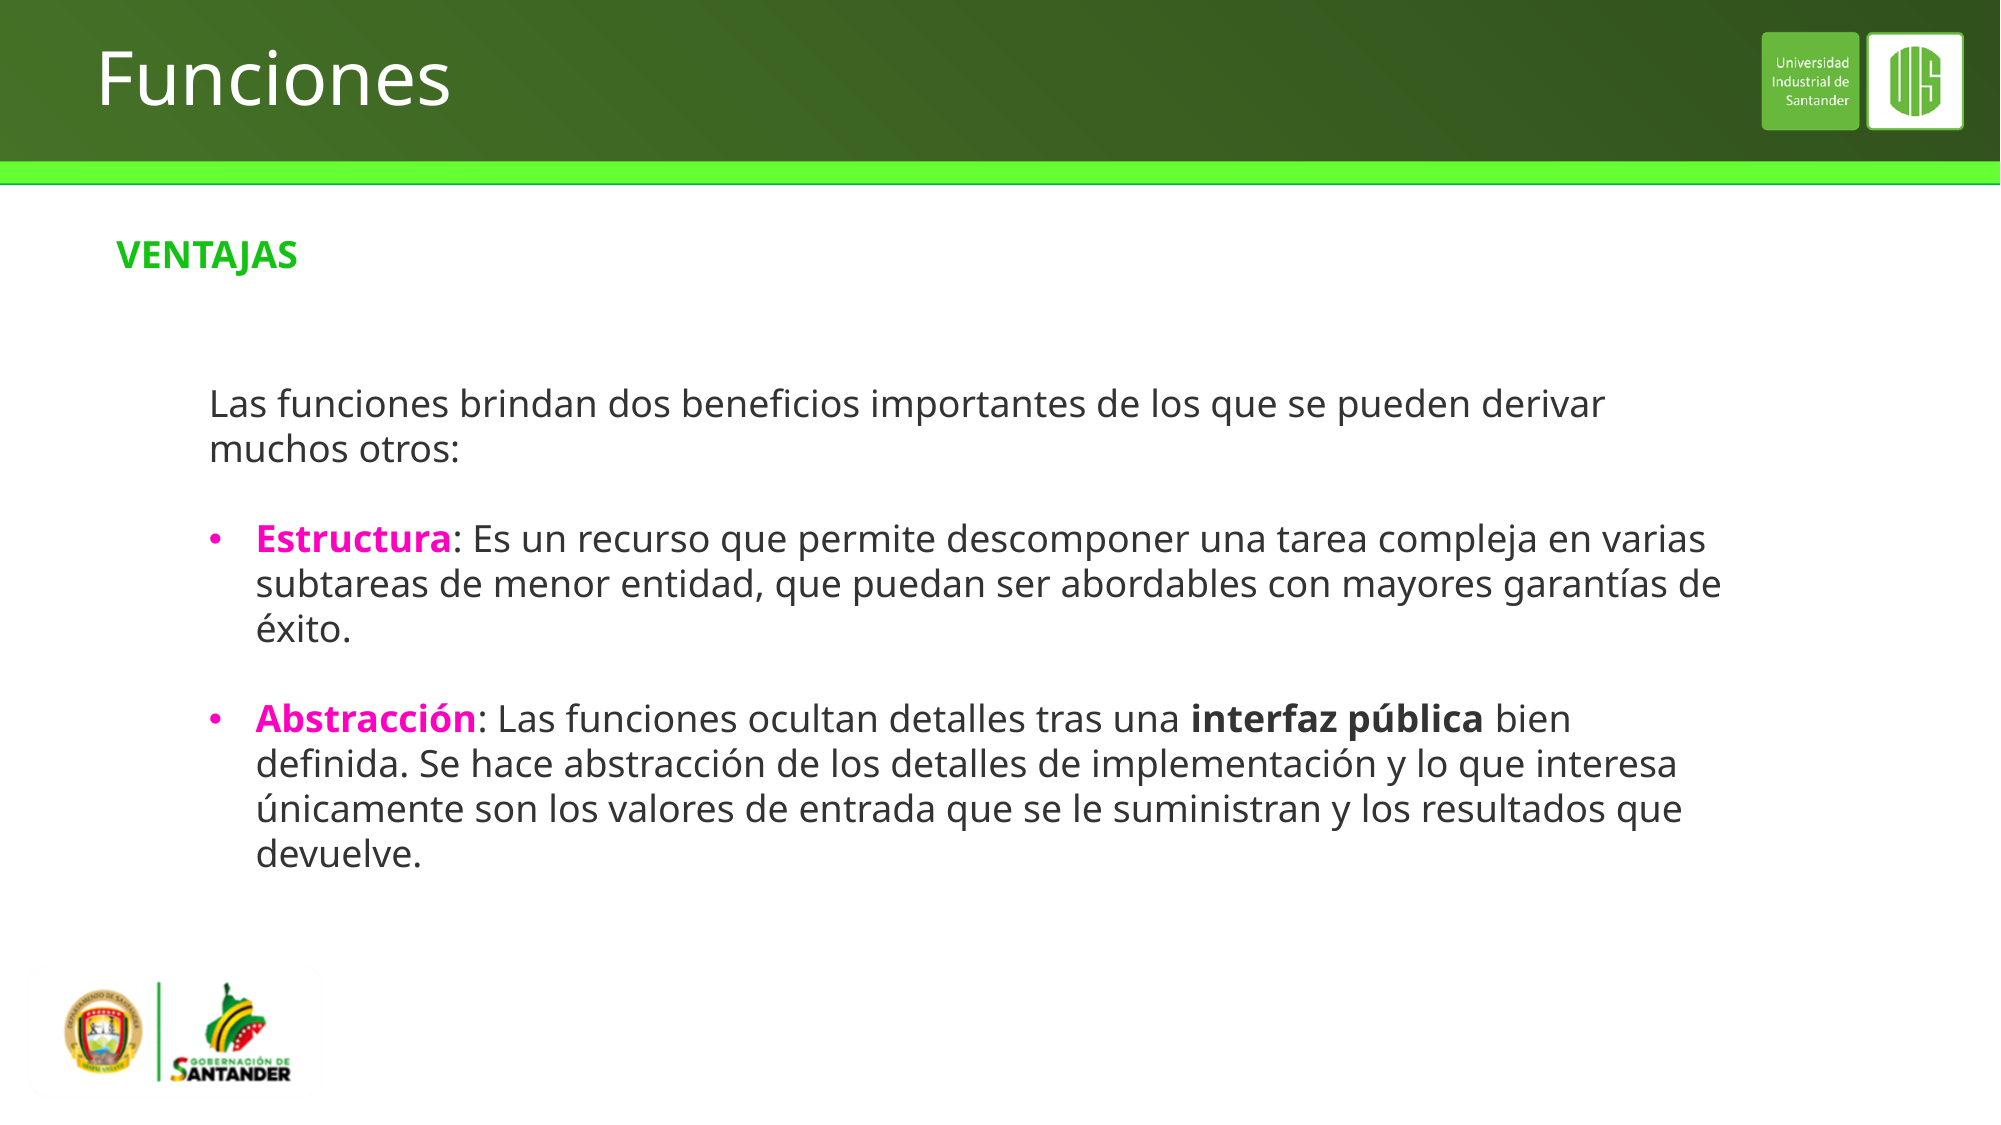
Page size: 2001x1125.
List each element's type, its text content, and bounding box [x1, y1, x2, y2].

text_box VENTAJAS [101, 223, 314, 284]
picture [24, 963, 325, 1099]
text_box Las funciones brindan dos beneficios importantes de los que se pueden derivar muchos otros: Estructura: Es un recurso que permite descomponer una tarea compleja en varias subtareas de menor entidad, que puedan ser abordables con mayores garantías de éxito. Abstracción: Las funciones ocultan detalles tras una interfaz pública bien definida. Se hace abstracción de los detalles de implementación y lo que interesa únicamente son los valores de entrada que se le suministran y los resultados que devuelve. [194, 373, 1747, 883]
title Funciones [80, 40, 1716, 123]
picture [1760, 30, 1965, 131]
